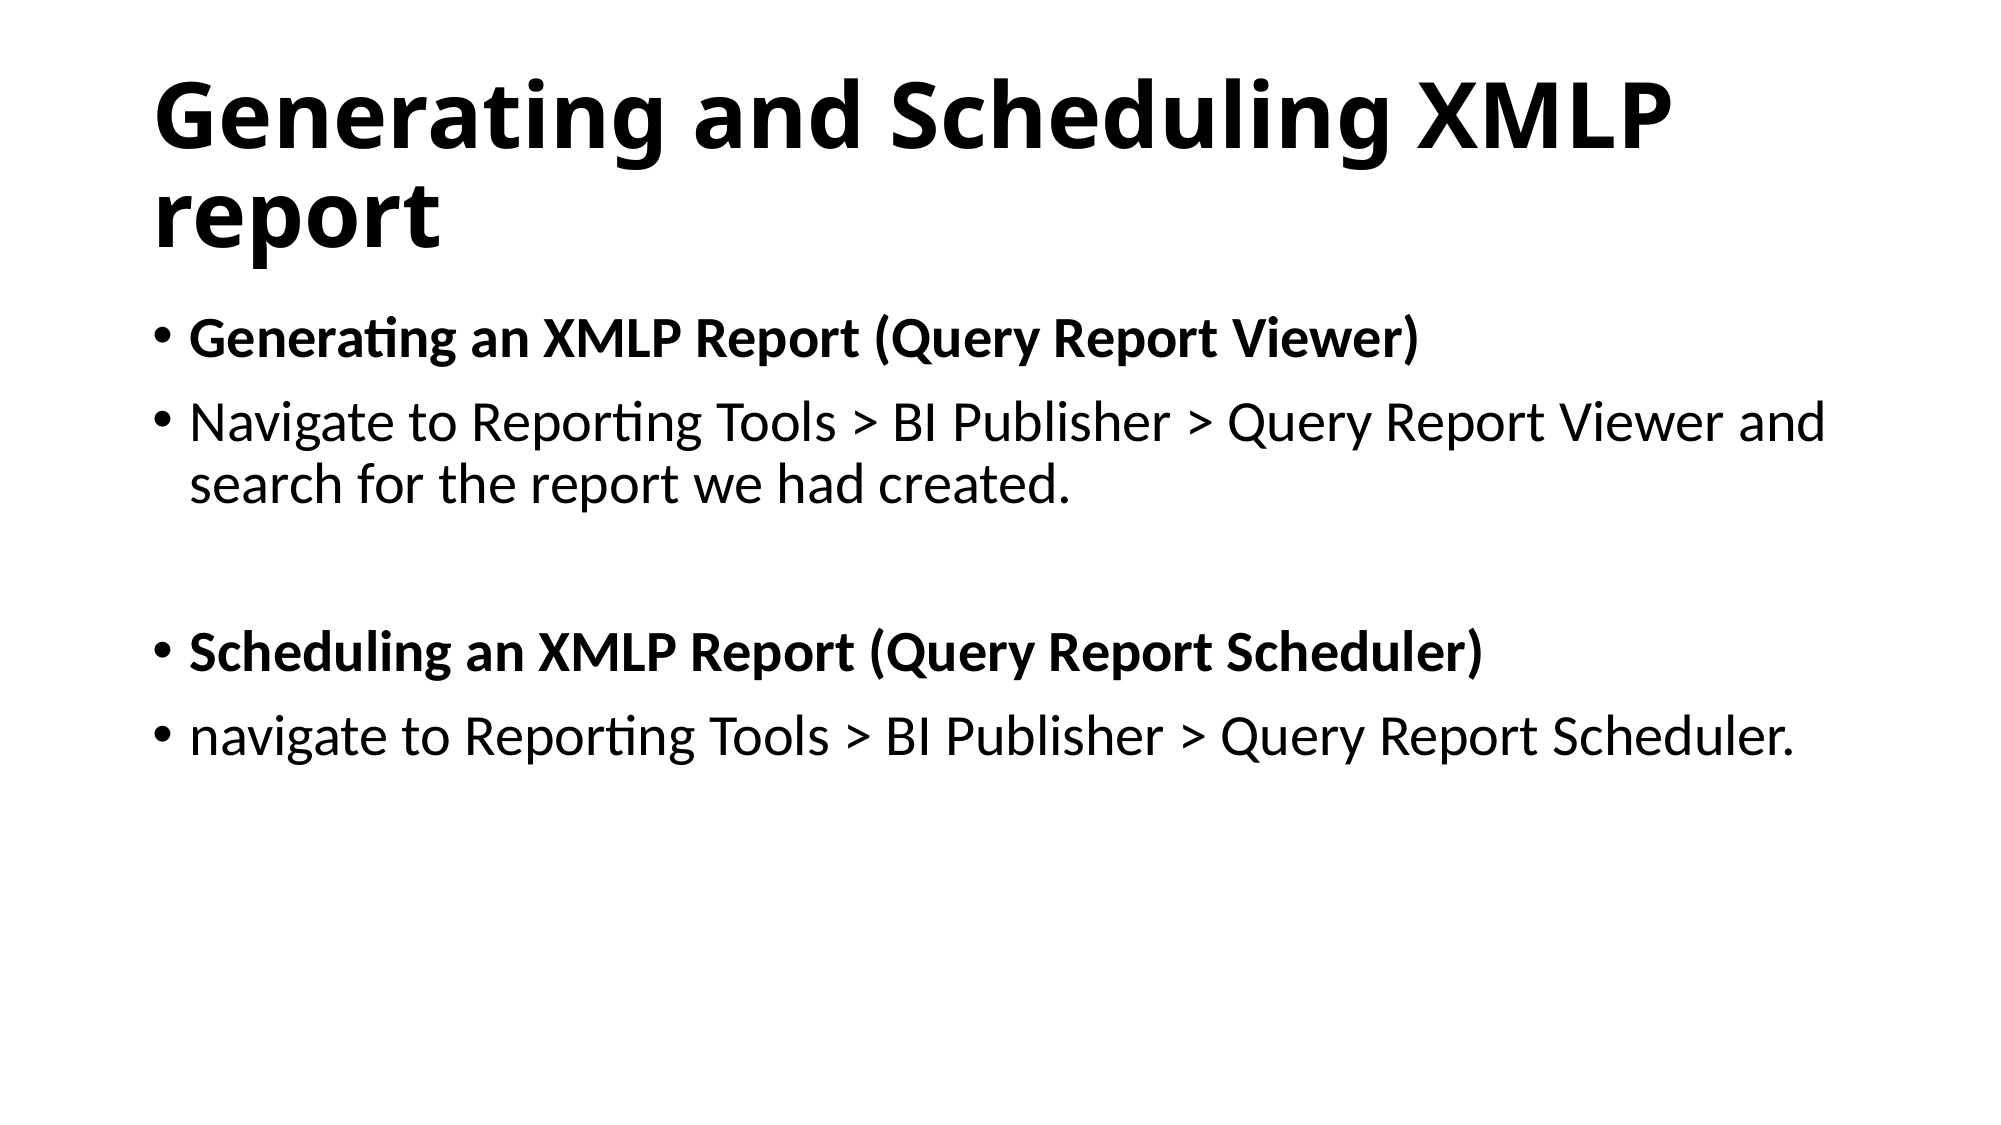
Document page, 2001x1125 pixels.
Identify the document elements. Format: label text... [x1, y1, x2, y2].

title Generating and Scheduling XMLP report [137, 59, 1863, 278]
list Generating an XMLP Report (Query Report Viewer) Navigate to Reporting Tools > BI Publisher > Query Report Viewer and search for the report we had created. Scheduling an XMLP Report (Query Report Scheduler) navigate to Reporting Tools > BI Publisher > Query Report Scheduler. [137, 299, 1863, 1014]
